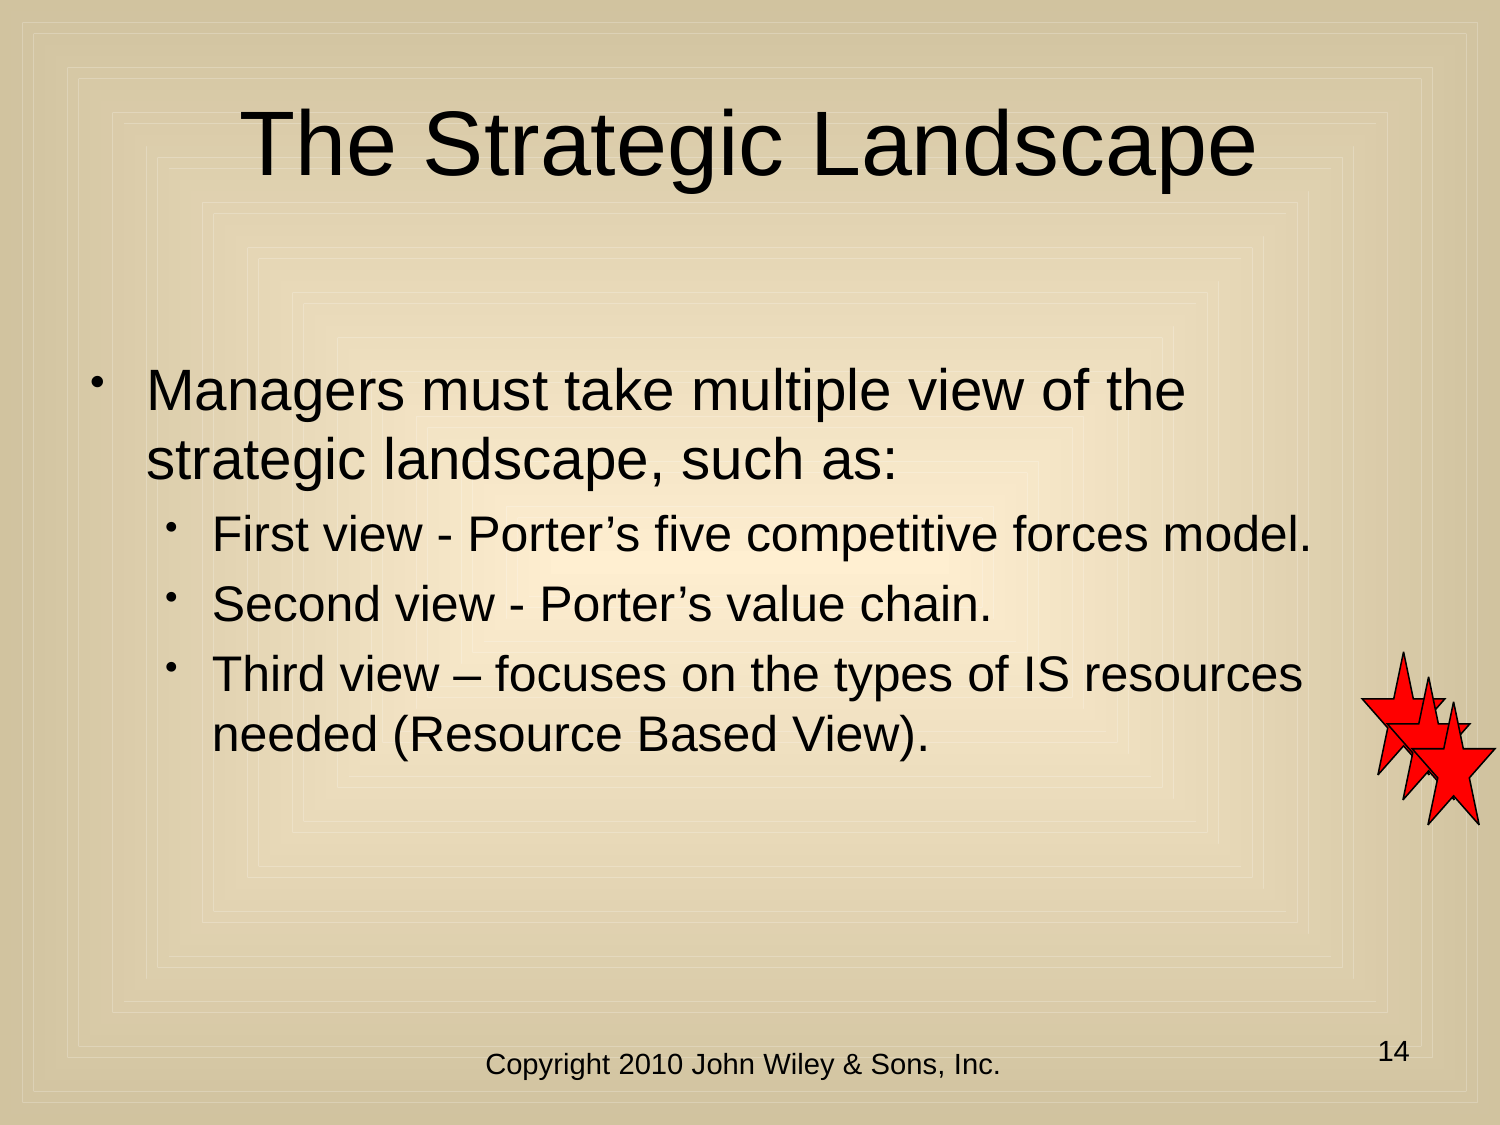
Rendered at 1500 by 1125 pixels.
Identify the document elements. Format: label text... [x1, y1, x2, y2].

text_box [1459, 723, 1470, 734]
text_box [1362, 651, 1423, 775]
text_box [1434, 698, 1445, 709]
slide_number 14 [1074, 1024, 1426, 1103]
list Managers must take multiple view of the strategic landscape, such as: First view - Porter’s five competitive forces model. Second view - Porter’s value chain. Third view – focuses on the types of IS resources needed (Resource Based View). [75, 262, 1425, 950]
text_box [1412, 701, 1495, 825]
text_box [1387, 676, 1448, 800]
footer Copyright 2010 John Wiley & Sons, Inc. [462, 1037, 1026, 1103]
title The Strategic Landscape [75, 45, 1425, 233]
